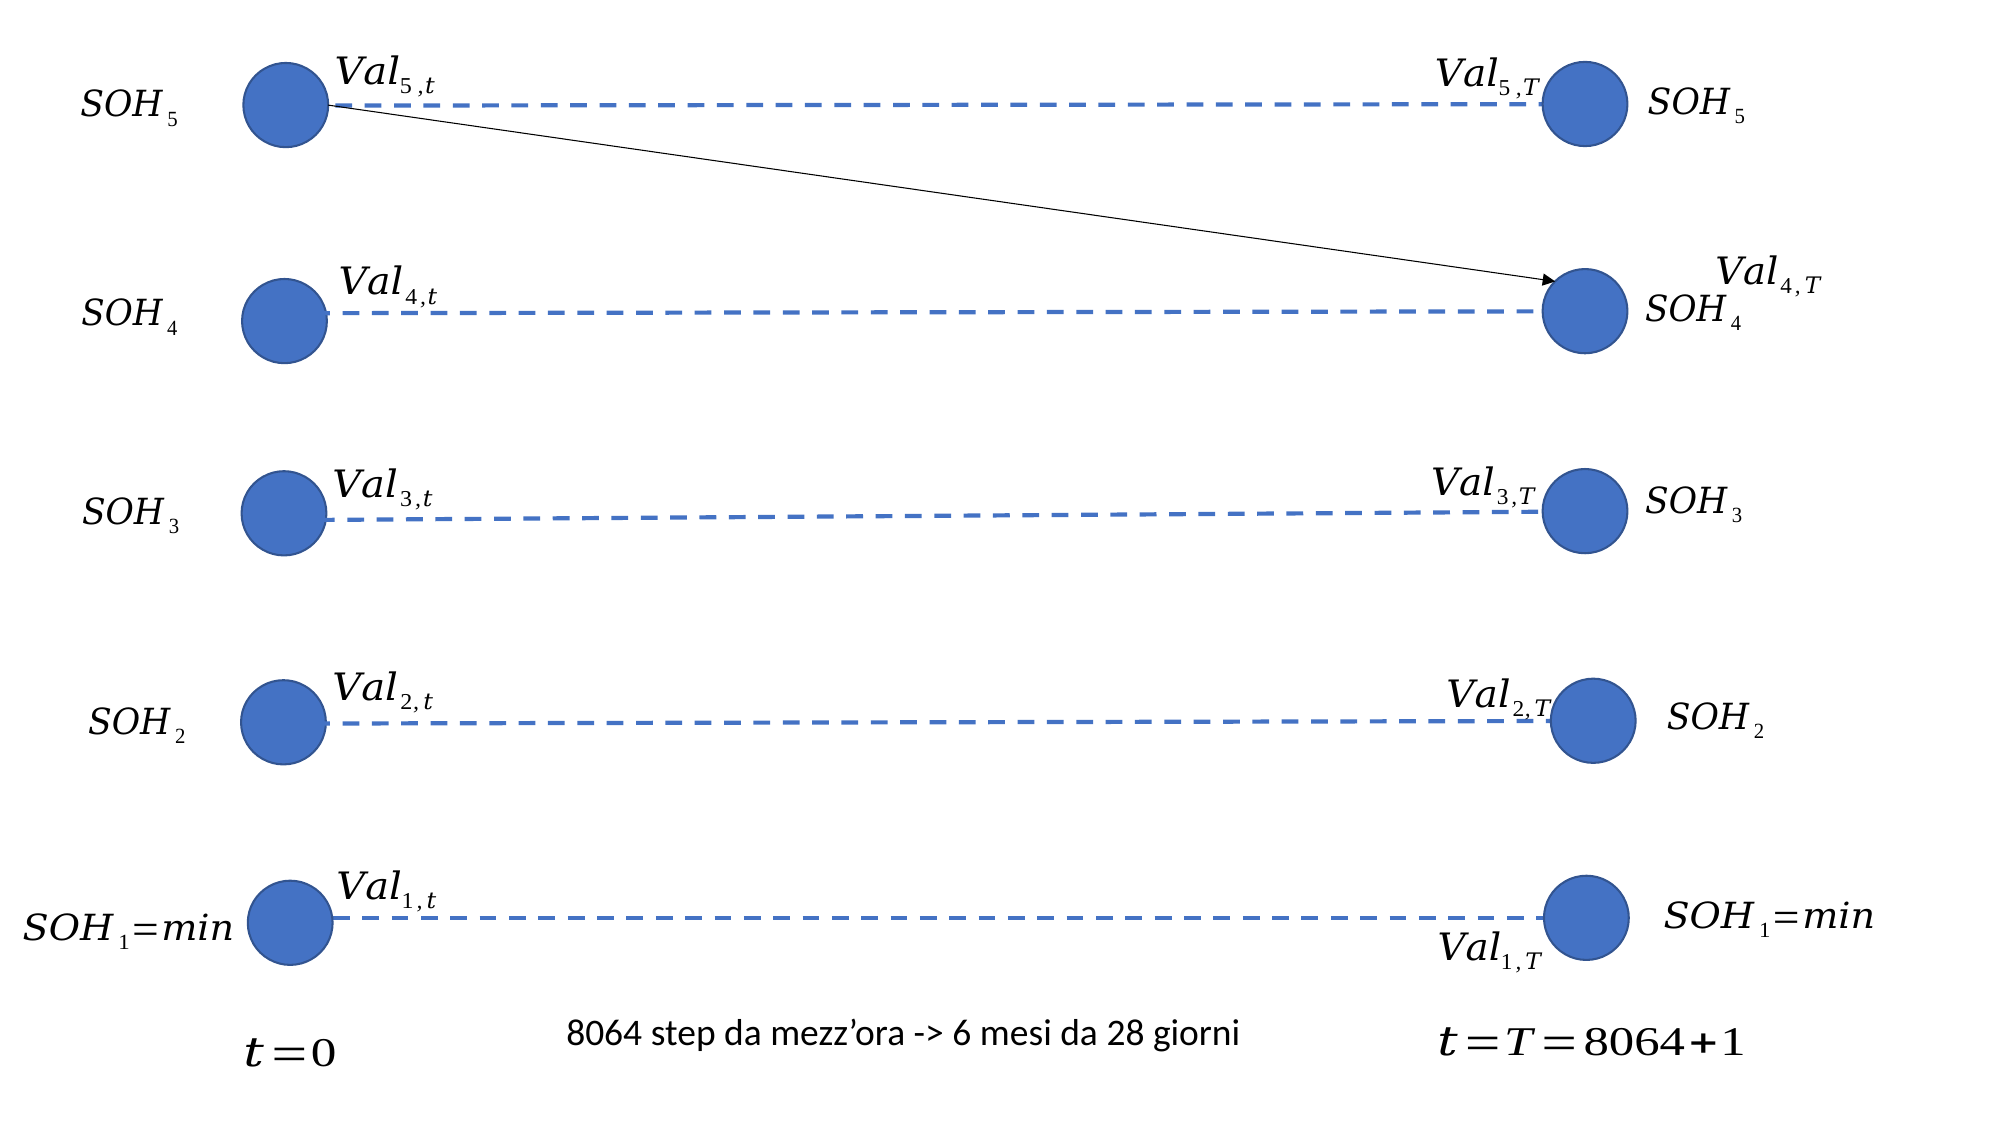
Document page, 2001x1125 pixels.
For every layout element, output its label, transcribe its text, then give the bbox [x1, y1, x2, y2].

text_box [259, 511, 1628, 521]
text_box [240, 679, 327, 766]
text_box 8064 step da mezz’ora -> 6 mesi da 28 giorni [566, 1007, 1241, 1053]
text_box [242, 61, 330, 149]
text_box [1549, 677, 1637, 764]
text_box [1541, 268, 1629, 355]
text_box [241, 277, 328, 365]
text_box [283, 720, 1636, 724]
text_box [328, 105, 1556, 282]
text_box [1542, 521, 1628, 555]
text_box [1542, 874, 1630, 961]
text_box [1541, 467, 1629, 518]
text_box [1541, 60, 1629, 148]
text_box [240, 470, 328, 557]
text_box [246, 879, 334, 966]
